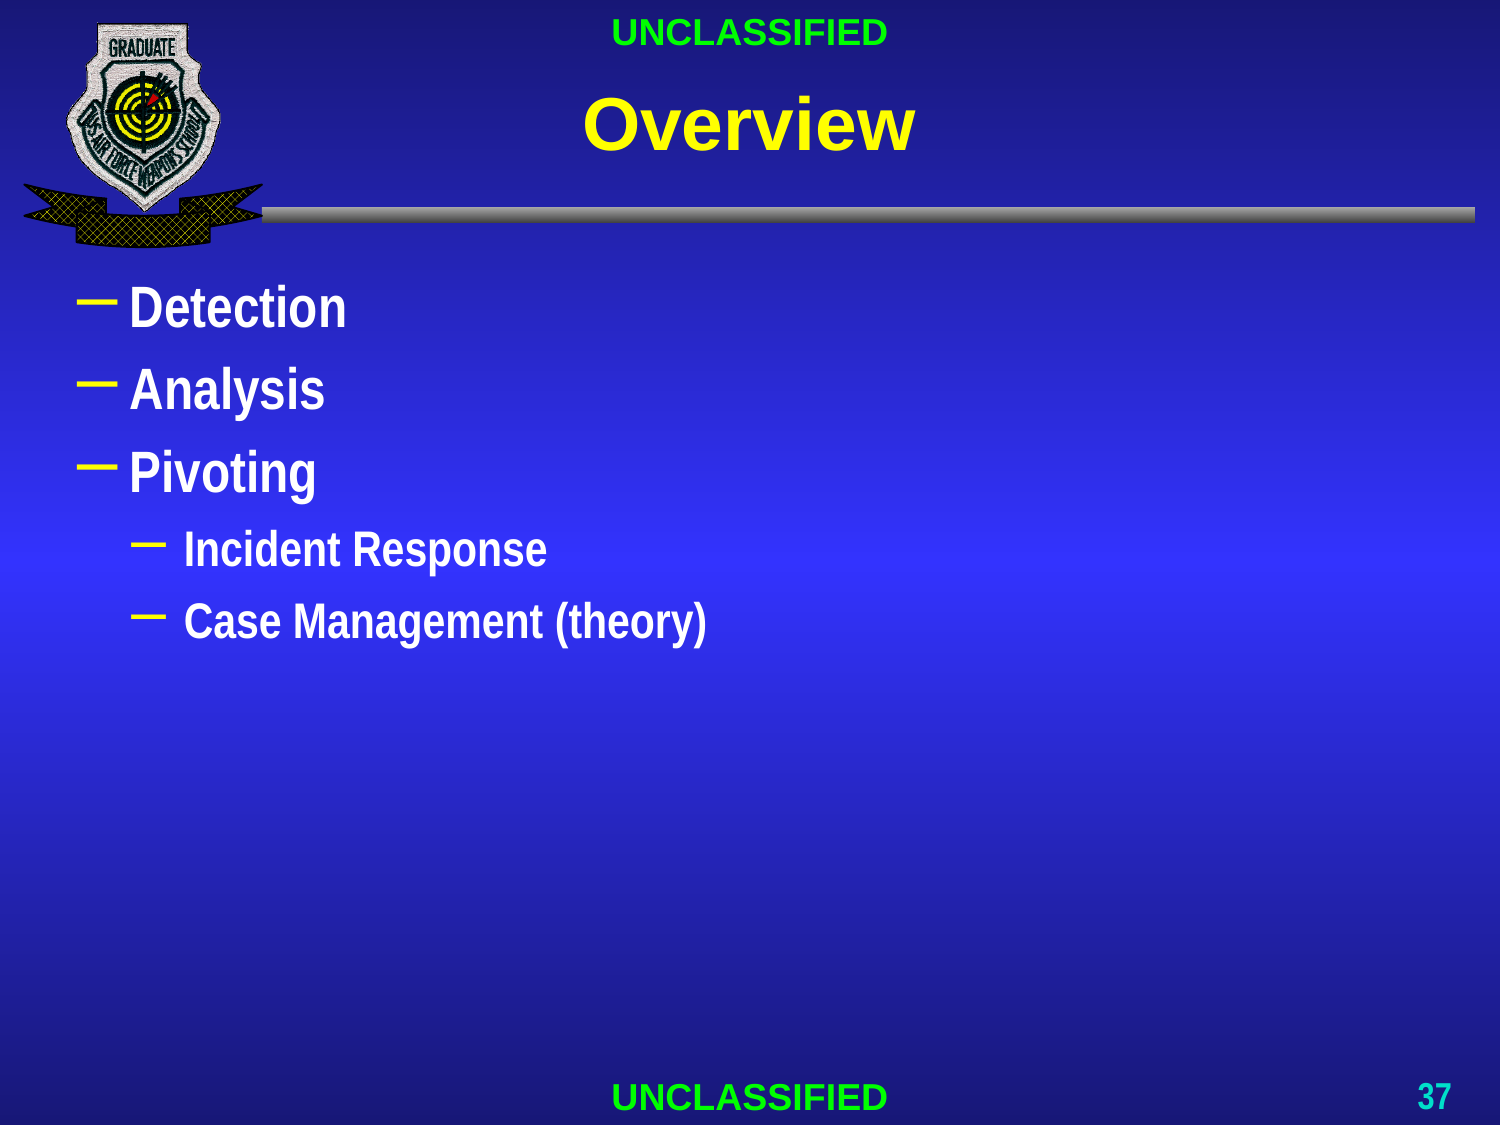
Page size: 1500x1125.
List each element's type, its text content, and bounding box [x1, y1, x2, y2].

title Overview [261, 32, 1237, 221]
picture [63, 18, 224, 214]
list Detection Analysis Pivoting Incident Response Case Management (theory) [61, 261, 1438, 1049]
